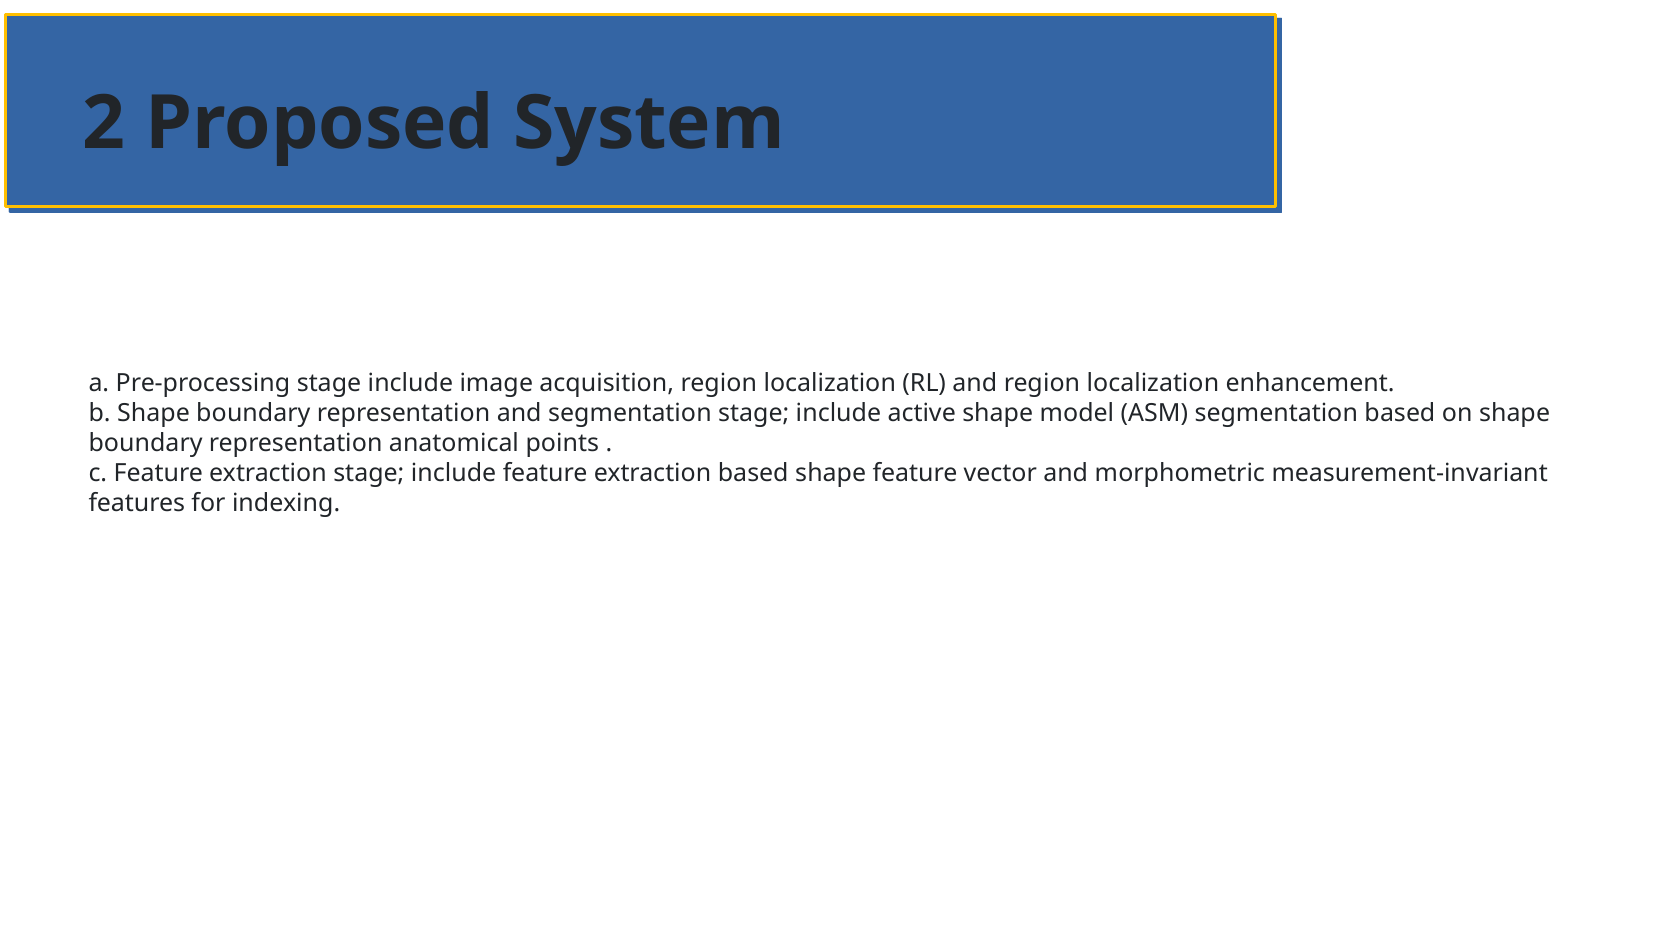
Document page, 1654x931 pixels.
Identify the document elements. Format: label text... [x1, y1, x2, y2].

text_box 2 Proposed System [82, 44, 1235, 192]
text_box a. Pre-processing stage include image acquisition, region localization (RL) and region localization enhancement. b. Shape boundary representation and segmentation stage; include active shape model (ASM) segmentation based on shape boundary representation anatomical points . c. Feature extraction stage; include feature extraction based shape feature vector and morphometric measurement-invariant features for indexing. [88, 236, 1565, 798]
